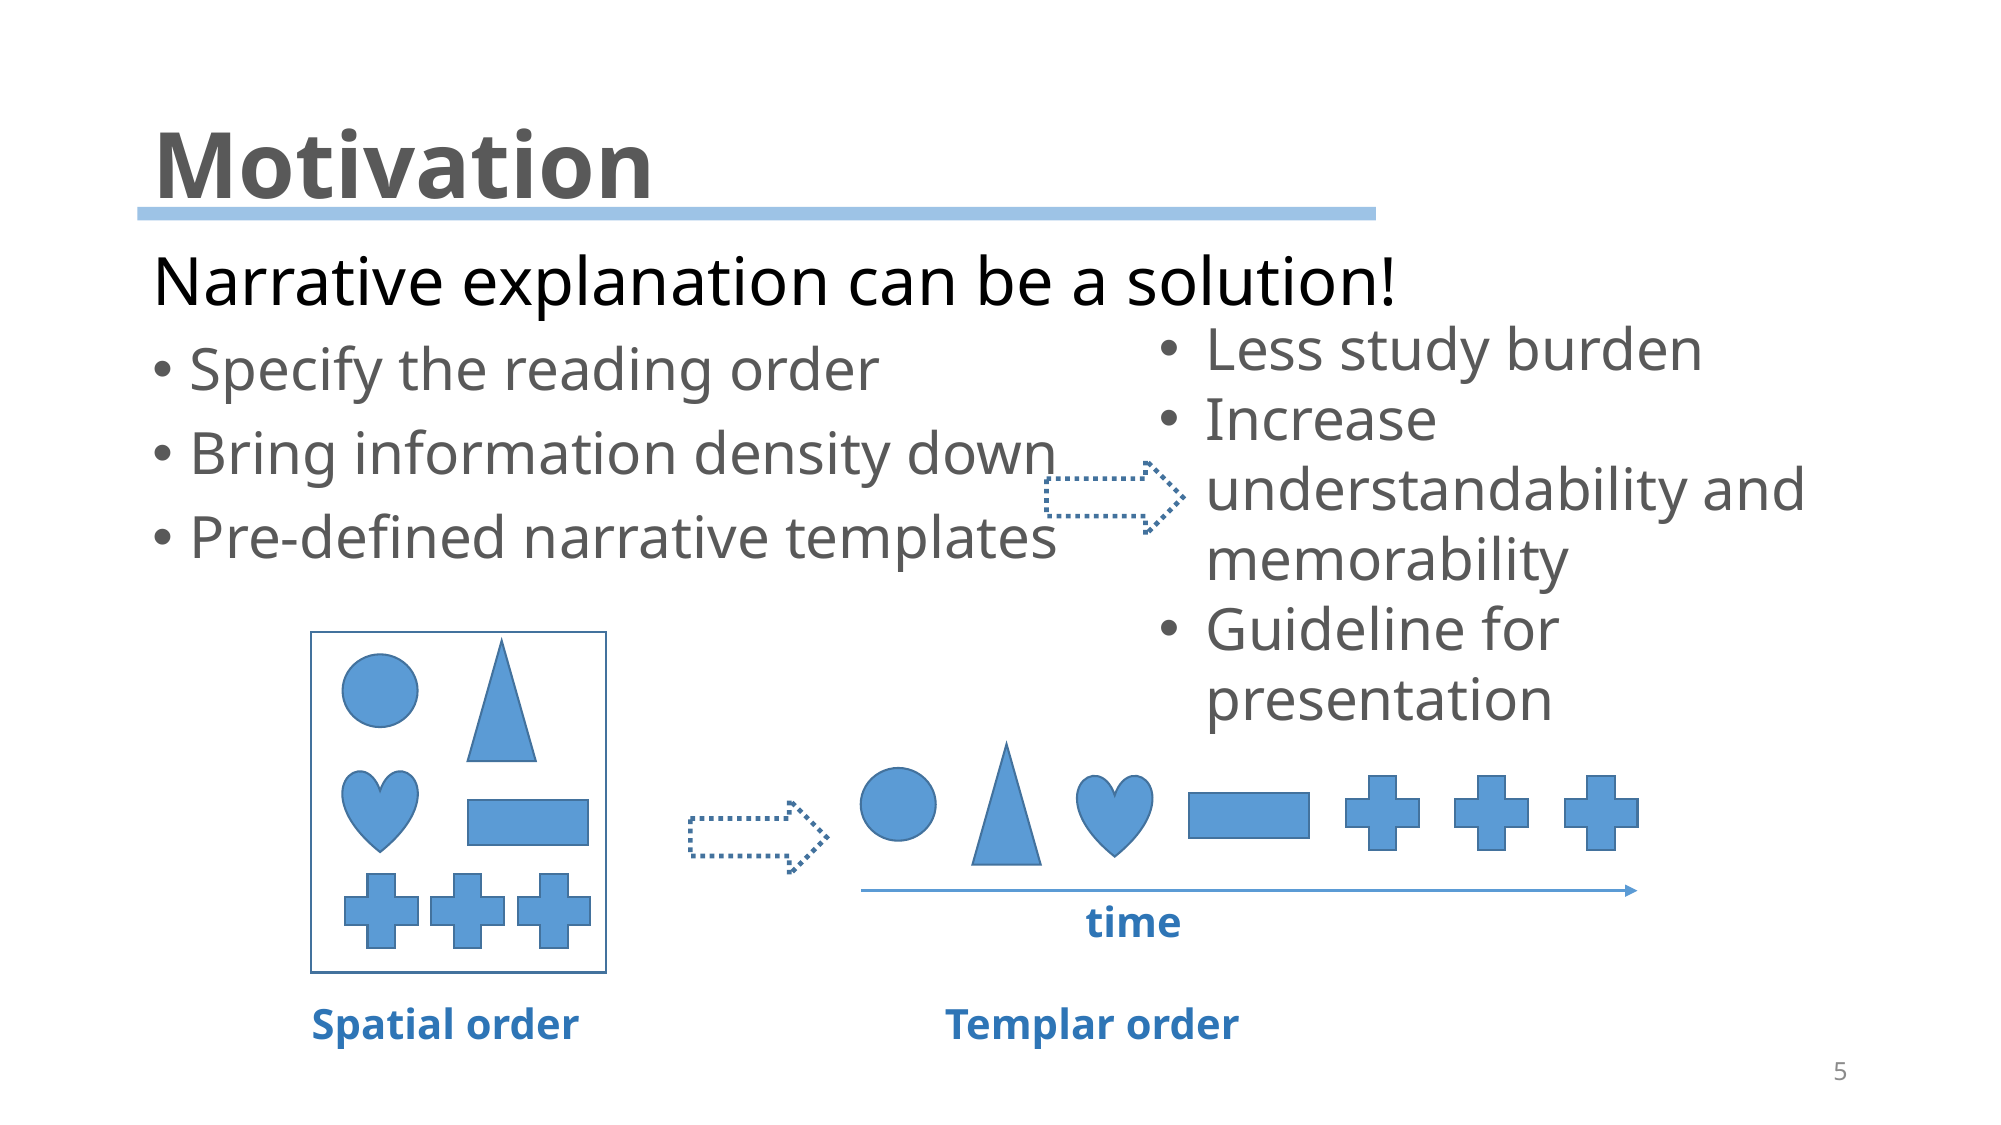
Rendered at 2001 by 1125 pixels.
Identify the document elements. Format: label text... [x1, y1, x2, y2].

text_box Less study burden Increase understandability and memorability Guideline for presentation [1143, 304, 1912, 740]
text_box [310, 631, 1638, 973]
text_box [136, 206, 1377, 221]
text_box Spatial order [296, 990, 595, 1056]
list Narrative explanation can be a solution! Specify the reading order Bring information density down Pre-defined narrative templates [137, 240, 1863, 955]
text_box [1045, 477, 1143, 518]
title Motivation [137, 59, 1863, 240]
slide_number 5 [1412, 1042, 1863, 1103]
text_box Templar order [930, 990, 1255, 1056]
